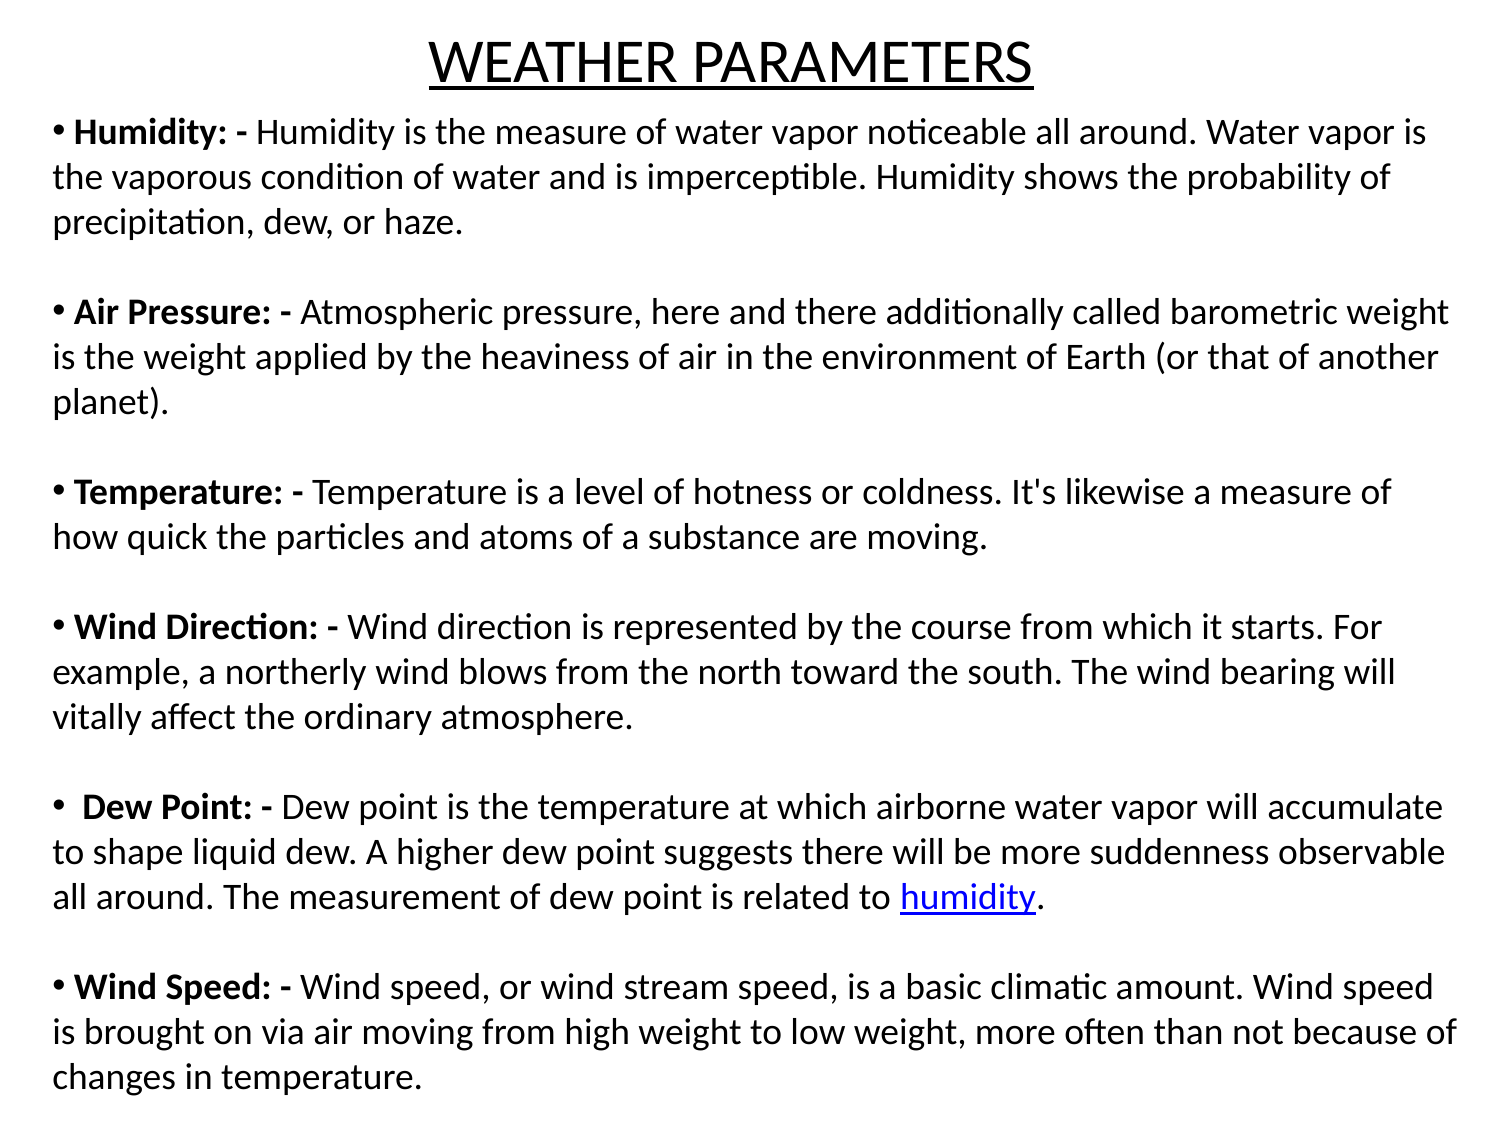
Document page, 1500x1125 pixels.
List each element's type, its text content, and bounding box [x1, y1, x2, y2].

text_box Weather Parameters [87, 12, 1376, 99]
text_box Humidity: - Humidity is the measure of water vapor noticeable all around. Water vapor is the vaporous condition of water and is imperceptible. Humidity shows the probability of precipitation, dew, or haze. Air Pressure: - Atmospheric pressure, here and there additionally called barometric weight is the weight applied by the heaviness of air in the environment of Earth (or that of another planet). Temperature: - Temperature is a level of hotness or coldness. It's likewise a measure of how quick the particles and atoms of a substance are moving. Wind Direction: - Wind direction is represented by the course from which it starts. For example, a northerly wind blows from the north toward the south. The wind bearing will vitally affect the ordinary atmosphere. Dew Point: - Dew point is the temperature at which airborne water vapor will accumulate to shape liquid dew. A higher dew point suggests there will be more suddenness observable all around. The measurement of dew point is related to humidity. Wind Speed: - Wind speed, or wind stream speed, is a basic climatic amount. Wind speed is brought on via air moving from high weight to low weight, more often than not because of changes in temperature. [37, 99, 1475, 1105]
